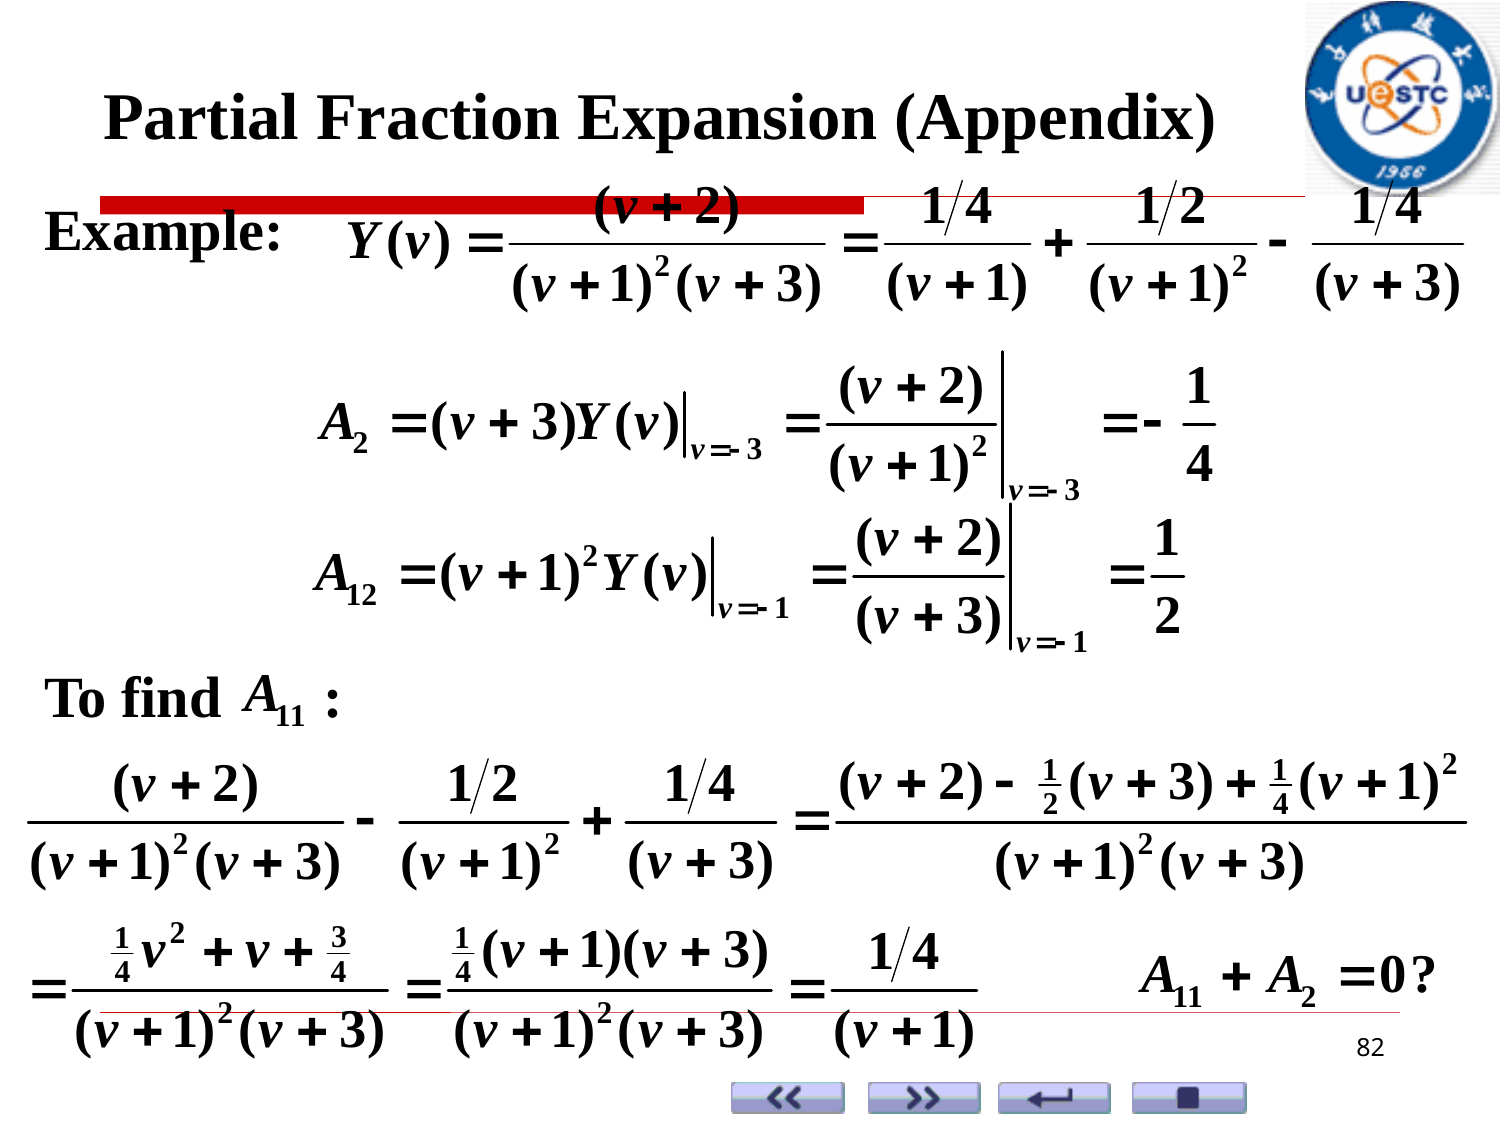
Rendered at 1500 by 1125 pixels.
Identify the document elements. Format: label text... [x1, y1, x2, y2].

picture [998, 1082, 1111, 1114]
text_box To find : [324, 672, 559, 735]
text_box Partial Fraction Expansion (Appendix) [88, 19, 1364, 184]
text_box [229, 654, 319, 738]
text_box To find : [29, 652, 230, 735]
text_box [17, 736, 1482, 1071]
picture [731, 1082, 845, 1114]
slide_number 82 [1074, 1079, 1401, 1103]
picture [1132, 1103, 1247, 1114]
picture [868, 1082, 981, 1114]
text_box Example: [29, 184, 334, 273]
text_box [1127, 934, 1446, 1019]
picture [1305, 1, 1500, 197]
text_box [339, 169, 1476, 327]
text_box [300, 491, 1198, 664]
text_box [305, 339, 1229, 513]
